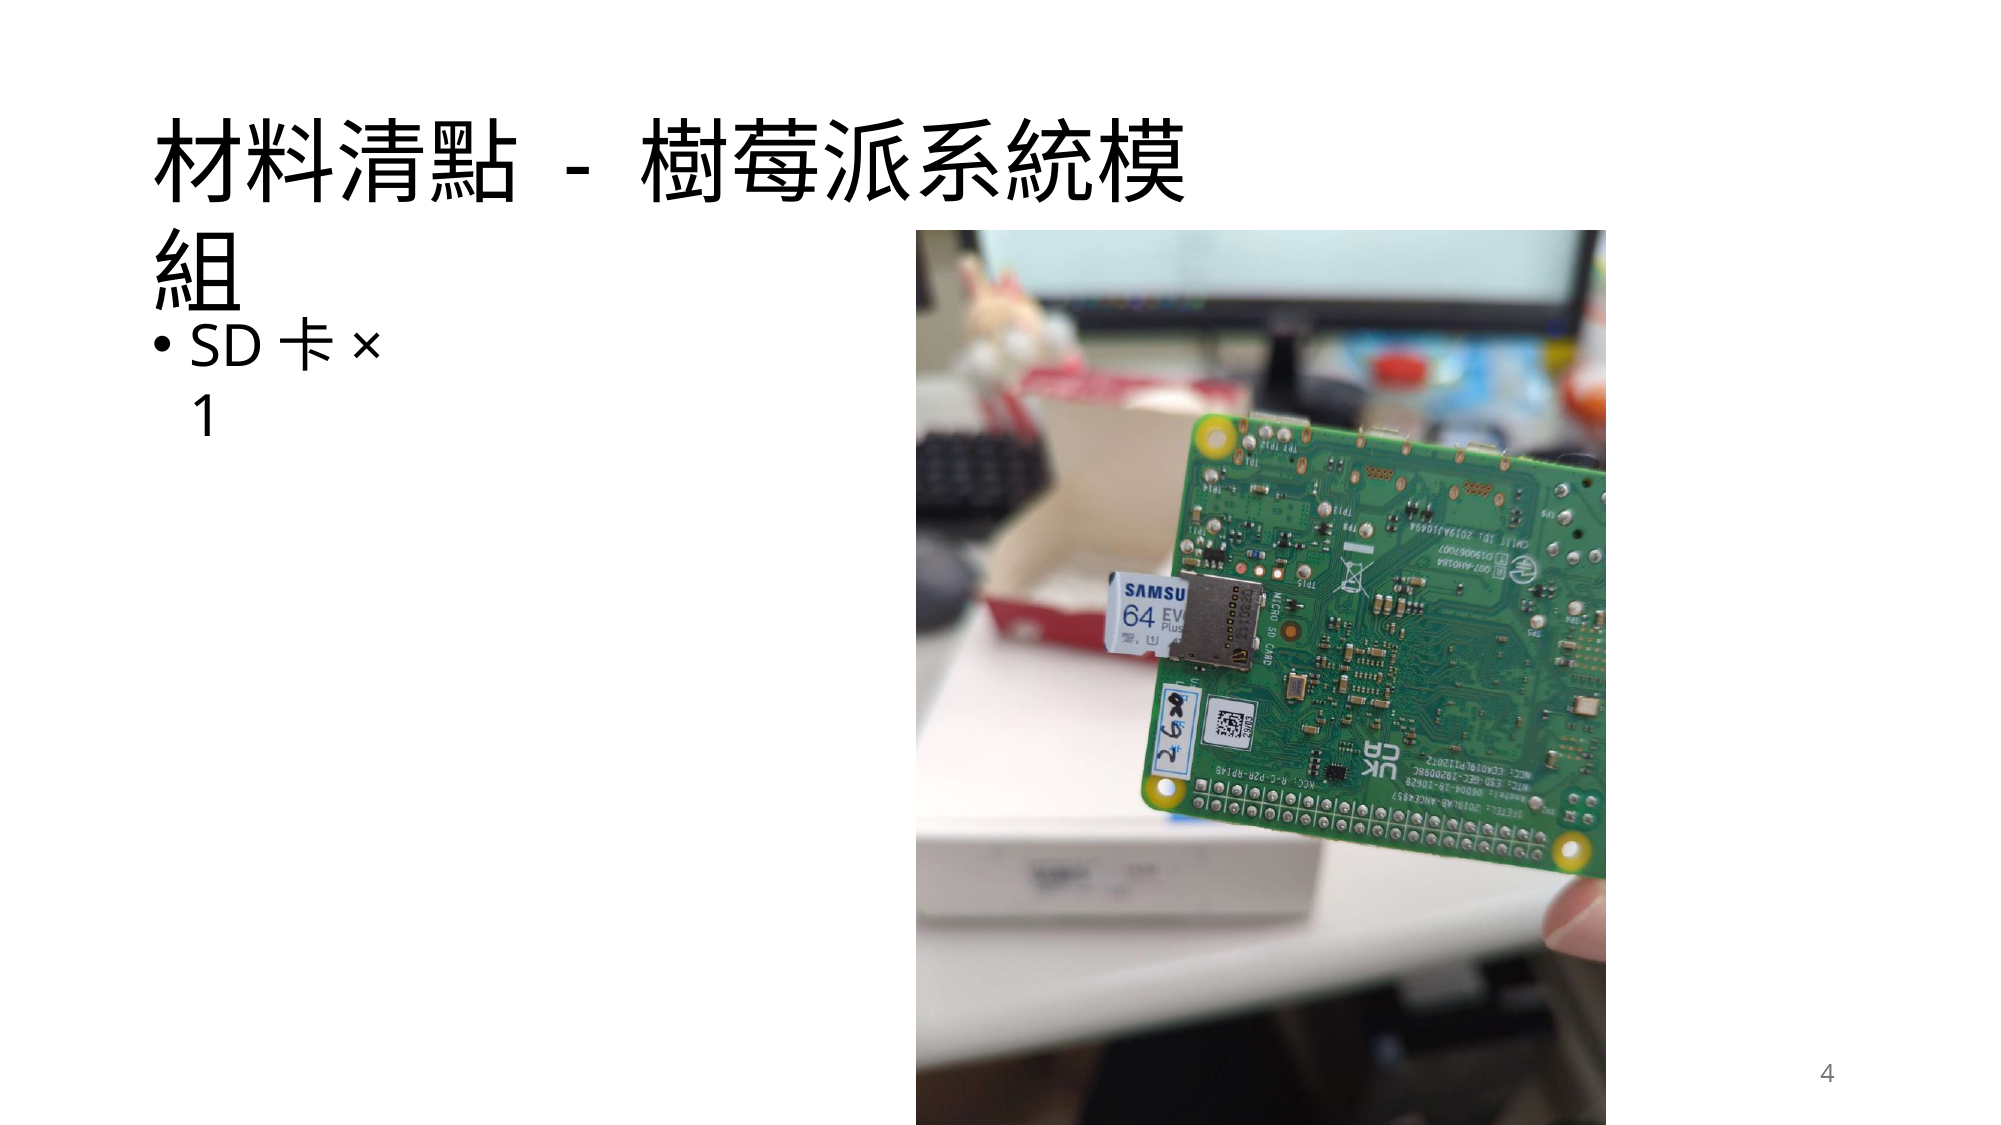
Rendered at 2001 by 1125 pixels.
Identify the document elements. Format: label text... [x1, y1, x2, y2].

picture [915, 230, 1606, 1125]
text_box SD卡× 1 [150, 306, 400, 449]
title 材料清點 - 樹莓派系統模組 [150, 101, 1245, 324]
slide_number 4 [1814, 1056, 1856, 1125]
